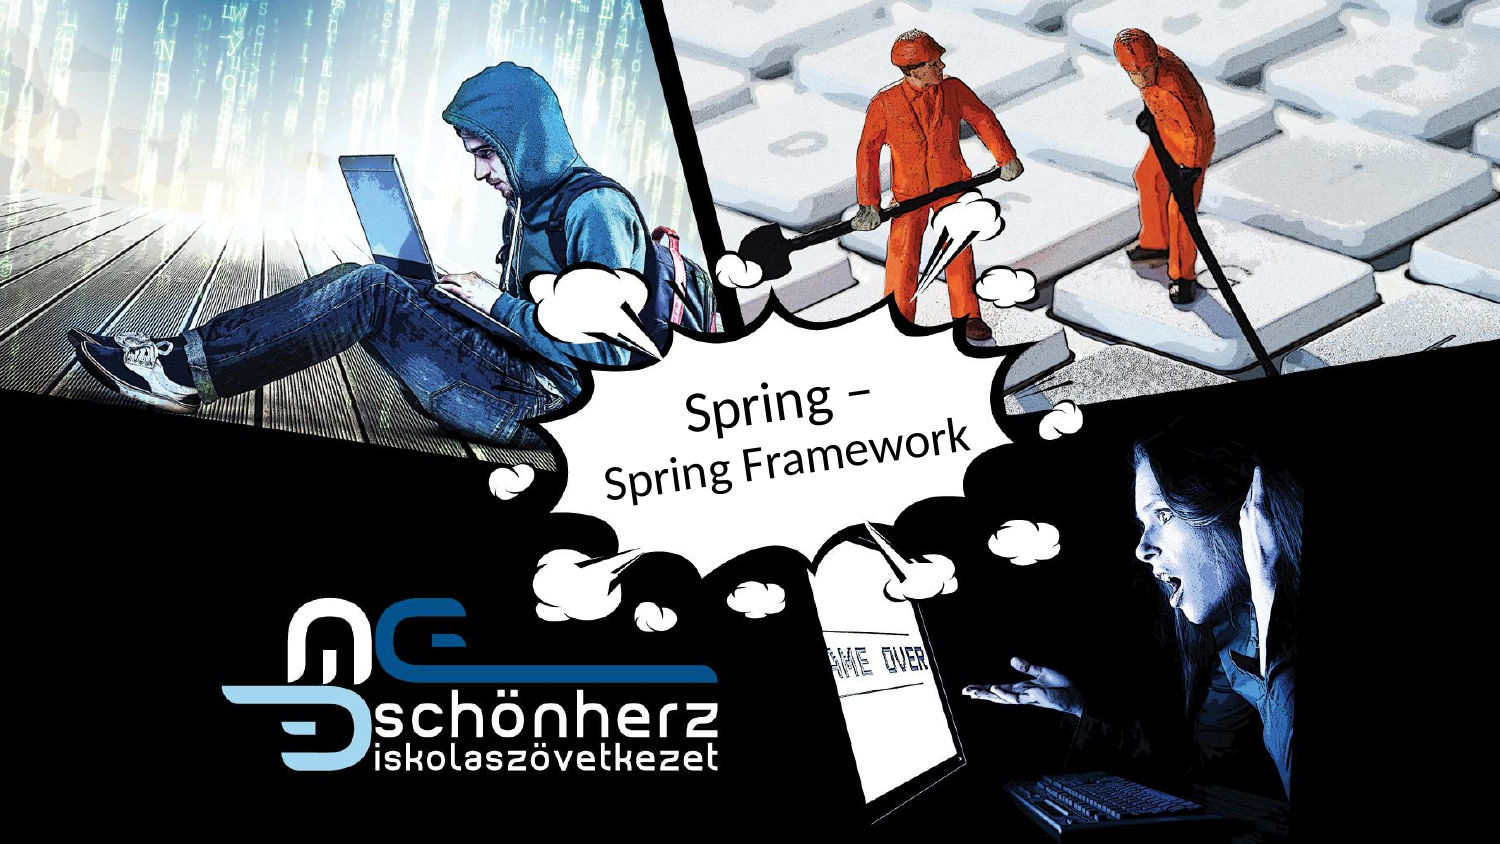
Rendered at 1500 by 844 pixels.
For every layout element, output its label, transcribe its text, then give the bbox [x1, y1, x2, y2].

list Spring – Spring Framework [542, 330, 1029, 567]
picture [0, 0, 1500, 844]
